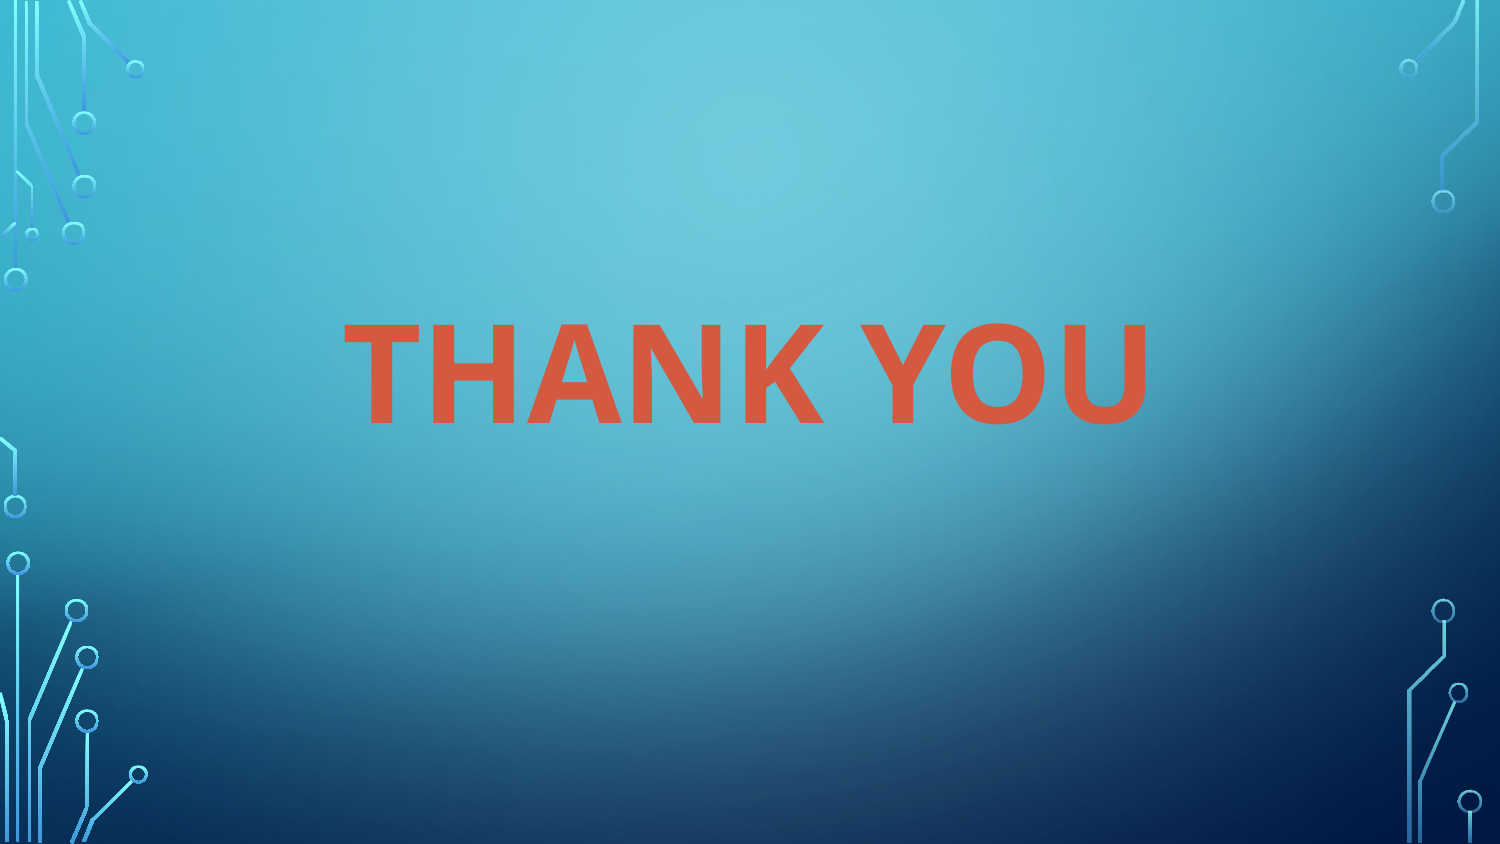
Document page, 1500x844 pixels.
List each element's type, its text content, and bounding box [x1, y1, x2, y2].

title THANK YOU [51, 290, 1449, 505]
text_box [330, 590, 1169, 742]
